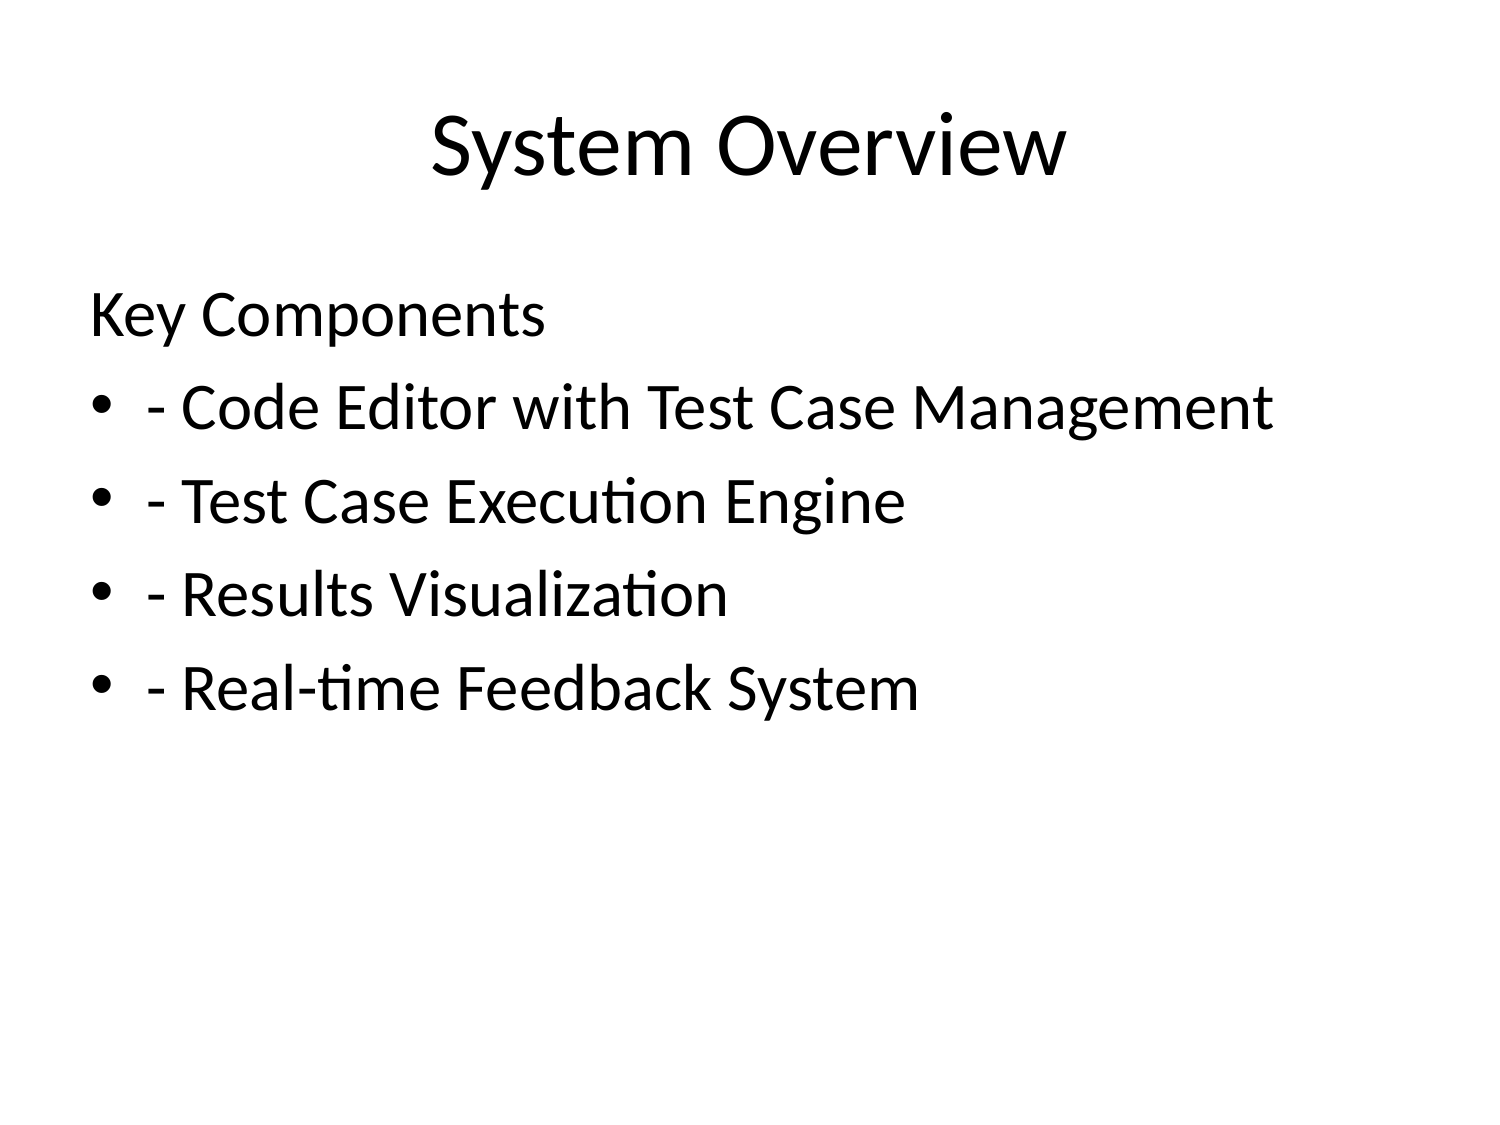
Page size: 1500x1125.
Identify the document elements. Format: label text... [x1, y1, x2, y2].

list Key Components - Code Editor with Test Case Management - Test Case Execution Engine - Results Visualization - Real-time Feedback System [75, 262, 1425, 1005]
title System Overview [75, 45, 1425, 233]
